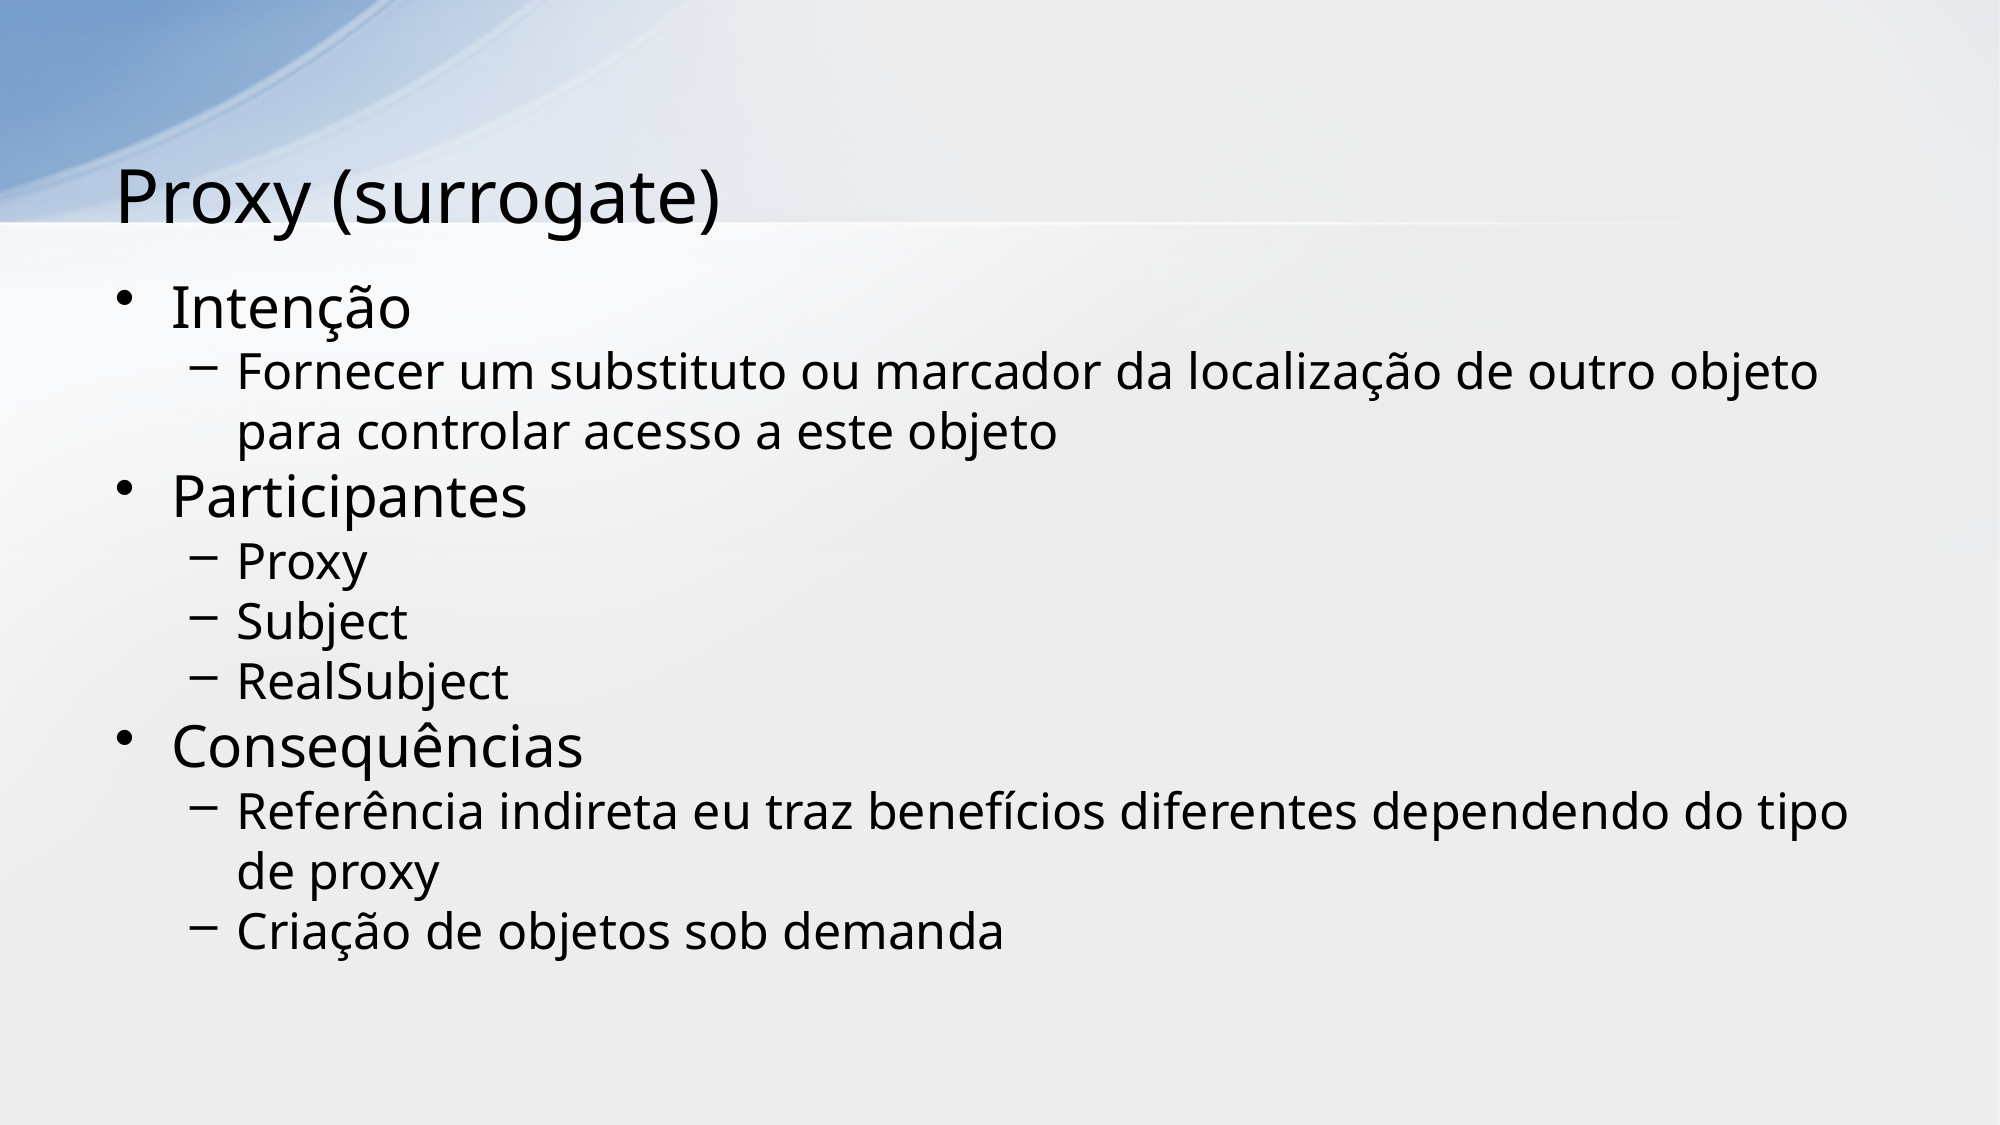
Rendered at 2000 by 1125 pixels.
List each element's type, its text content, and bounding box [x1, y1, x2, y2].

picture [0, 0, 2000, 1125]
title Proxy (surrogate) [99, 58, 1900, 247]
list Intenção Fornecer um substituto ou marcador da localização de outro objeto para controlar acesso a este objeto Participantes Proxy Subject RealSubject Consequências Referência indireta eu traz benefícios diferentes dependendo do tipo de proxy Criação de objetos sob demanda [99, 262, 1900, 1005]
